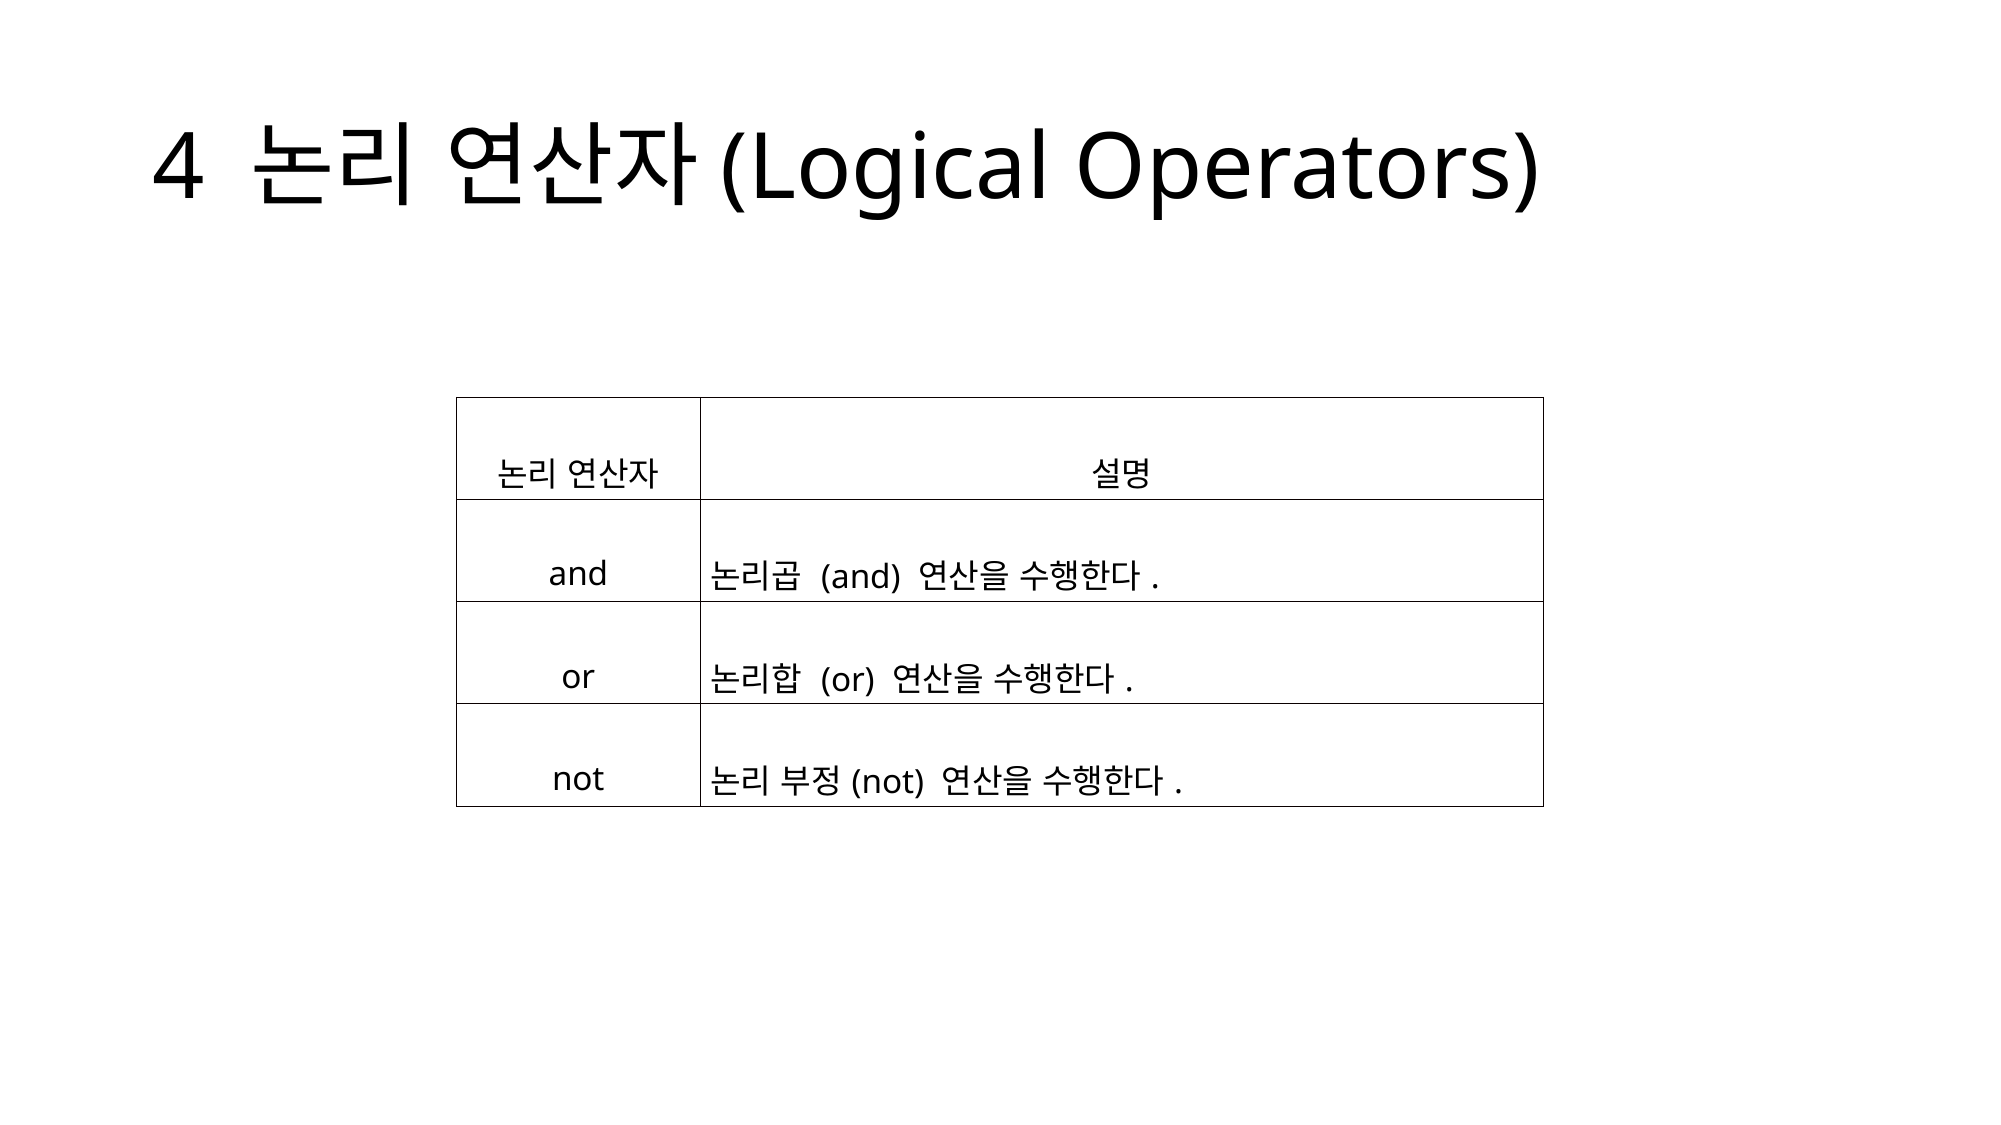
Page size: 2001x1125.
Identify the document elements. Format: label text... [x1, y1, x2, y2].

table_cell 논리합 (or) 연산을 수행한다. [701, 602, 1543, 703]
table_cell 논리 부정(not) 연산을 수행한다. [701, 704, 1543, 806]
table_cell and [457, 500, 700, 601]
table_header 논리 연산자 [457, 398, 700, 499]
table_cell 논리곱 (and) 연산을 수행한다. [701, 500, 1543, 601]
table_cell not [457, 704, 700, 806]
table_header 설명 [701, 398, 1543, 499]
title 4 논리 연산자(Logical Operators) [137, 59, 1863, 278]
table_cell or [457, 602, 700, 703]
